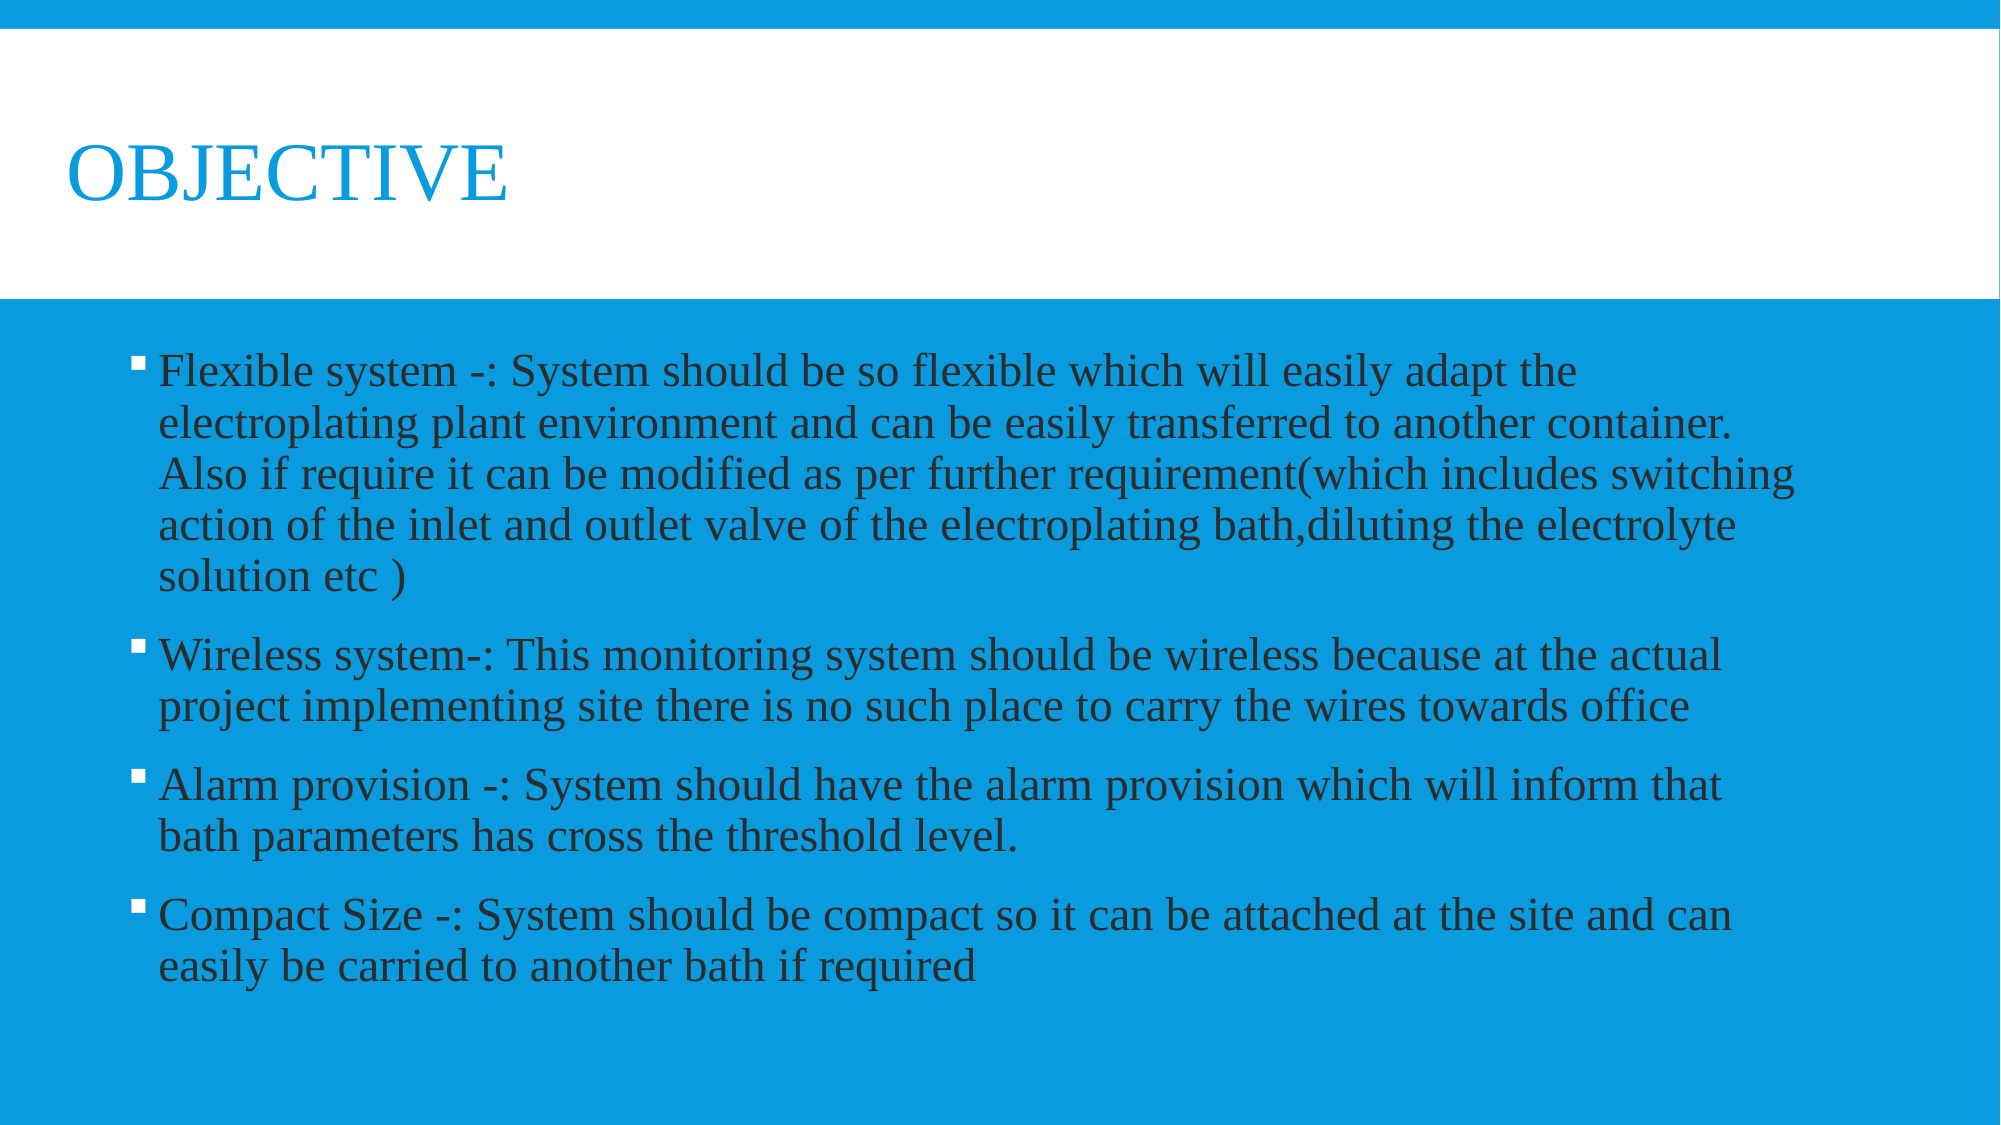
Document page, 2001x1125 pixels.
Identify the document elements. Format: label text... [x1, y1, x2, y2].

list Flexible system -: System should be so flexible which will easily adapt the electroplating plant environment and can be easily transferred to another container. Also if require it can be modified as per further requirement(which includes switching action of the inlet and outlet valve of the electroplating bath,diluting the electrolyte solution etc ) Wireless system-: This monitoring system should be wireless because at the actual project implementing site there is no such place to carry the wires towards office Alarm provision -: System should have the alarm provision which will inform that bath parameters has cross the threshold level. Compact Size -: System should be compact so it can be attached at the site and can easily be carried to another bath if required [112, 338, 1818, 1010]
title Objective [51, 50, 1657, 299]
